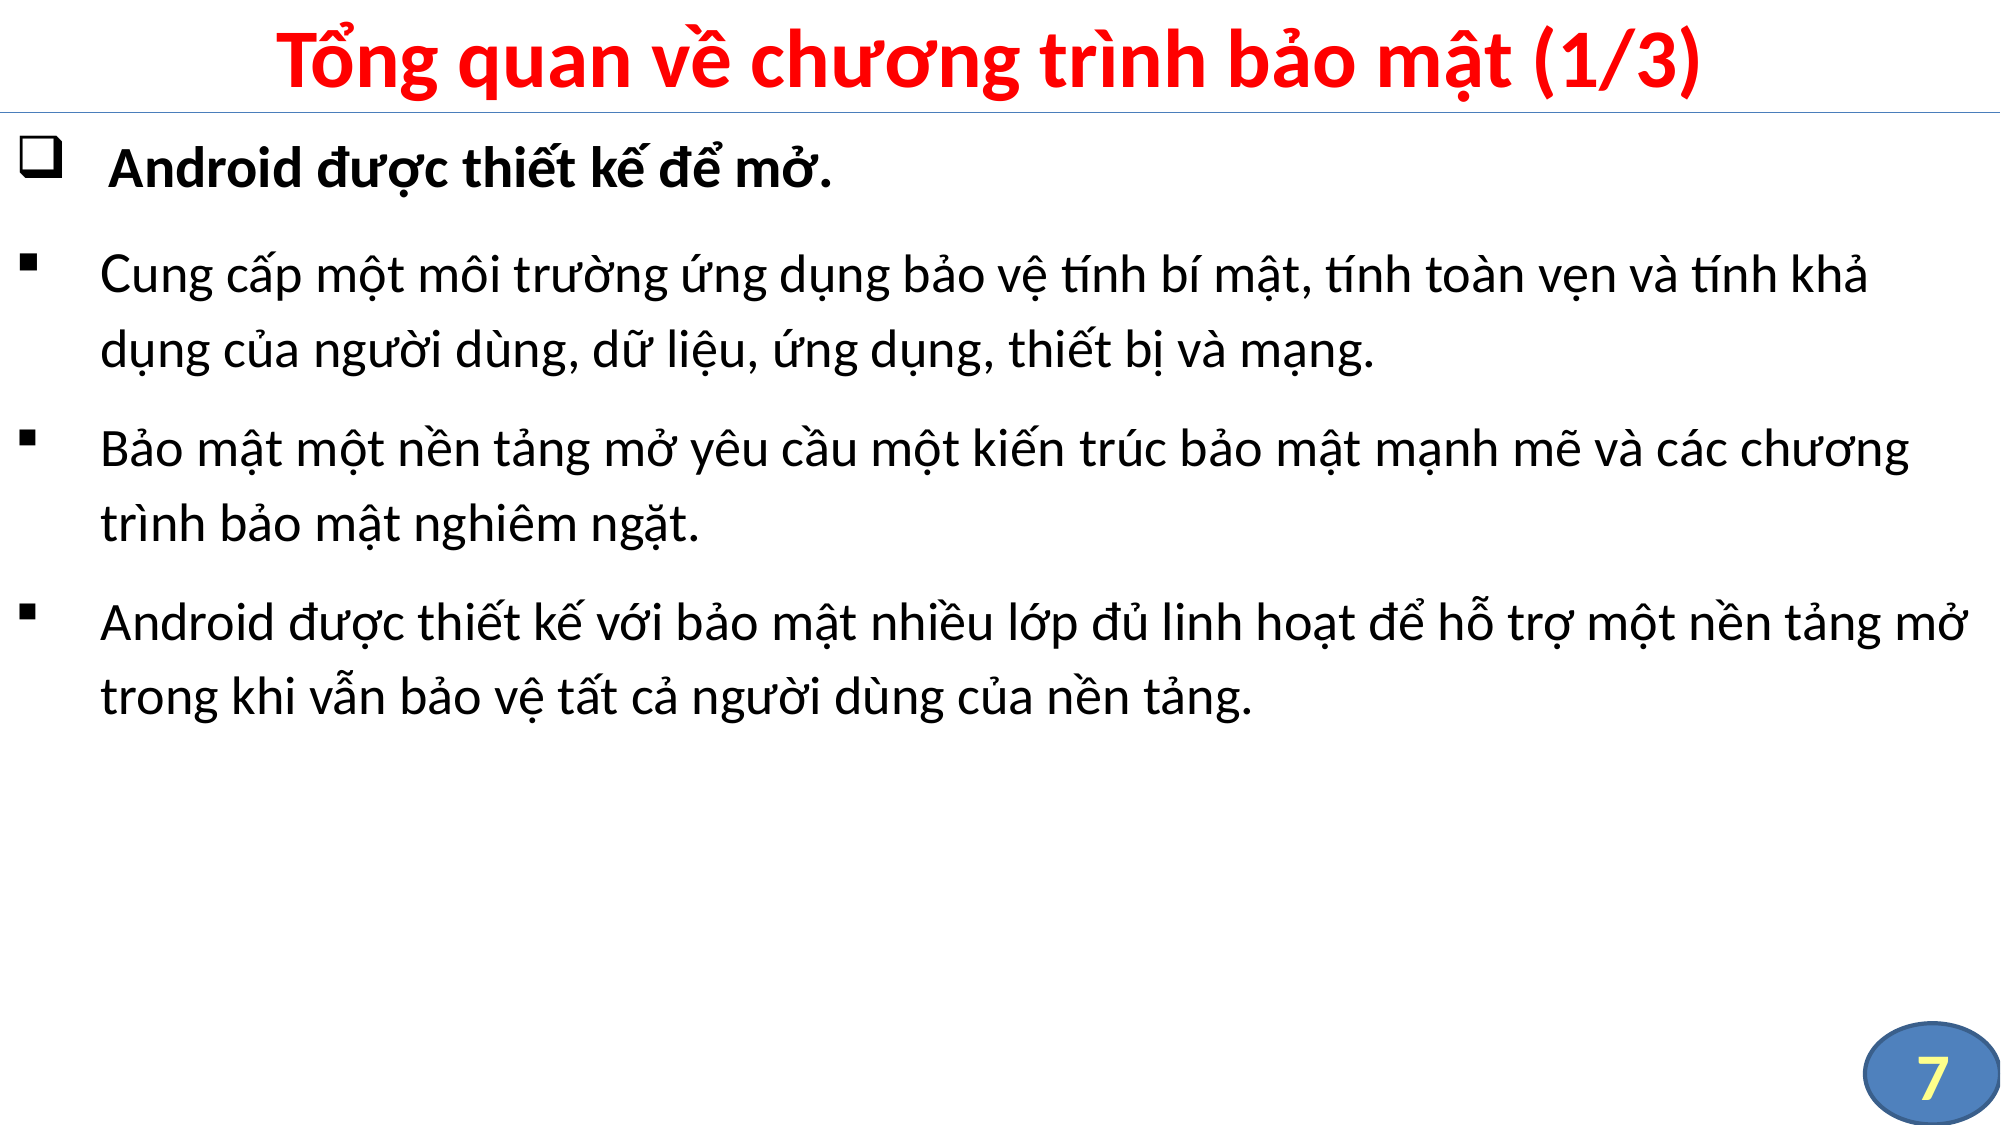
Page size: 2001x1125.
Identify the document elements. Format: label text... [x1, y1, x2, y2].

slide_number 7 [1866, 1023, 2000, 1125]
title Tổng quan về chương trình bảo mật (1/3) [0, 0, 2000, 113]
list Android được thiết kế để mở. Cung cấp một môi trường ứng dụng bảo vệ tính bí mật, tính toàn vẹn và tính khả dụng của người dùng, dữ liệu, ứng dụng, thiết bị và mạng. Bảo mật một nền tảng mở yêu cầu một kiến ​​trúc bảo mật mạnh mẽ và các chương trình bảo mật nghiêm ngặt. Android được thiết kế với bảo mật nhiều lớp đủ linh hoạt để hỗ trợ một nền tảng mở trong khi vẫn bảo vệ tất cả người dùng của nền tảng. [0, 113, 2000, 1125]
